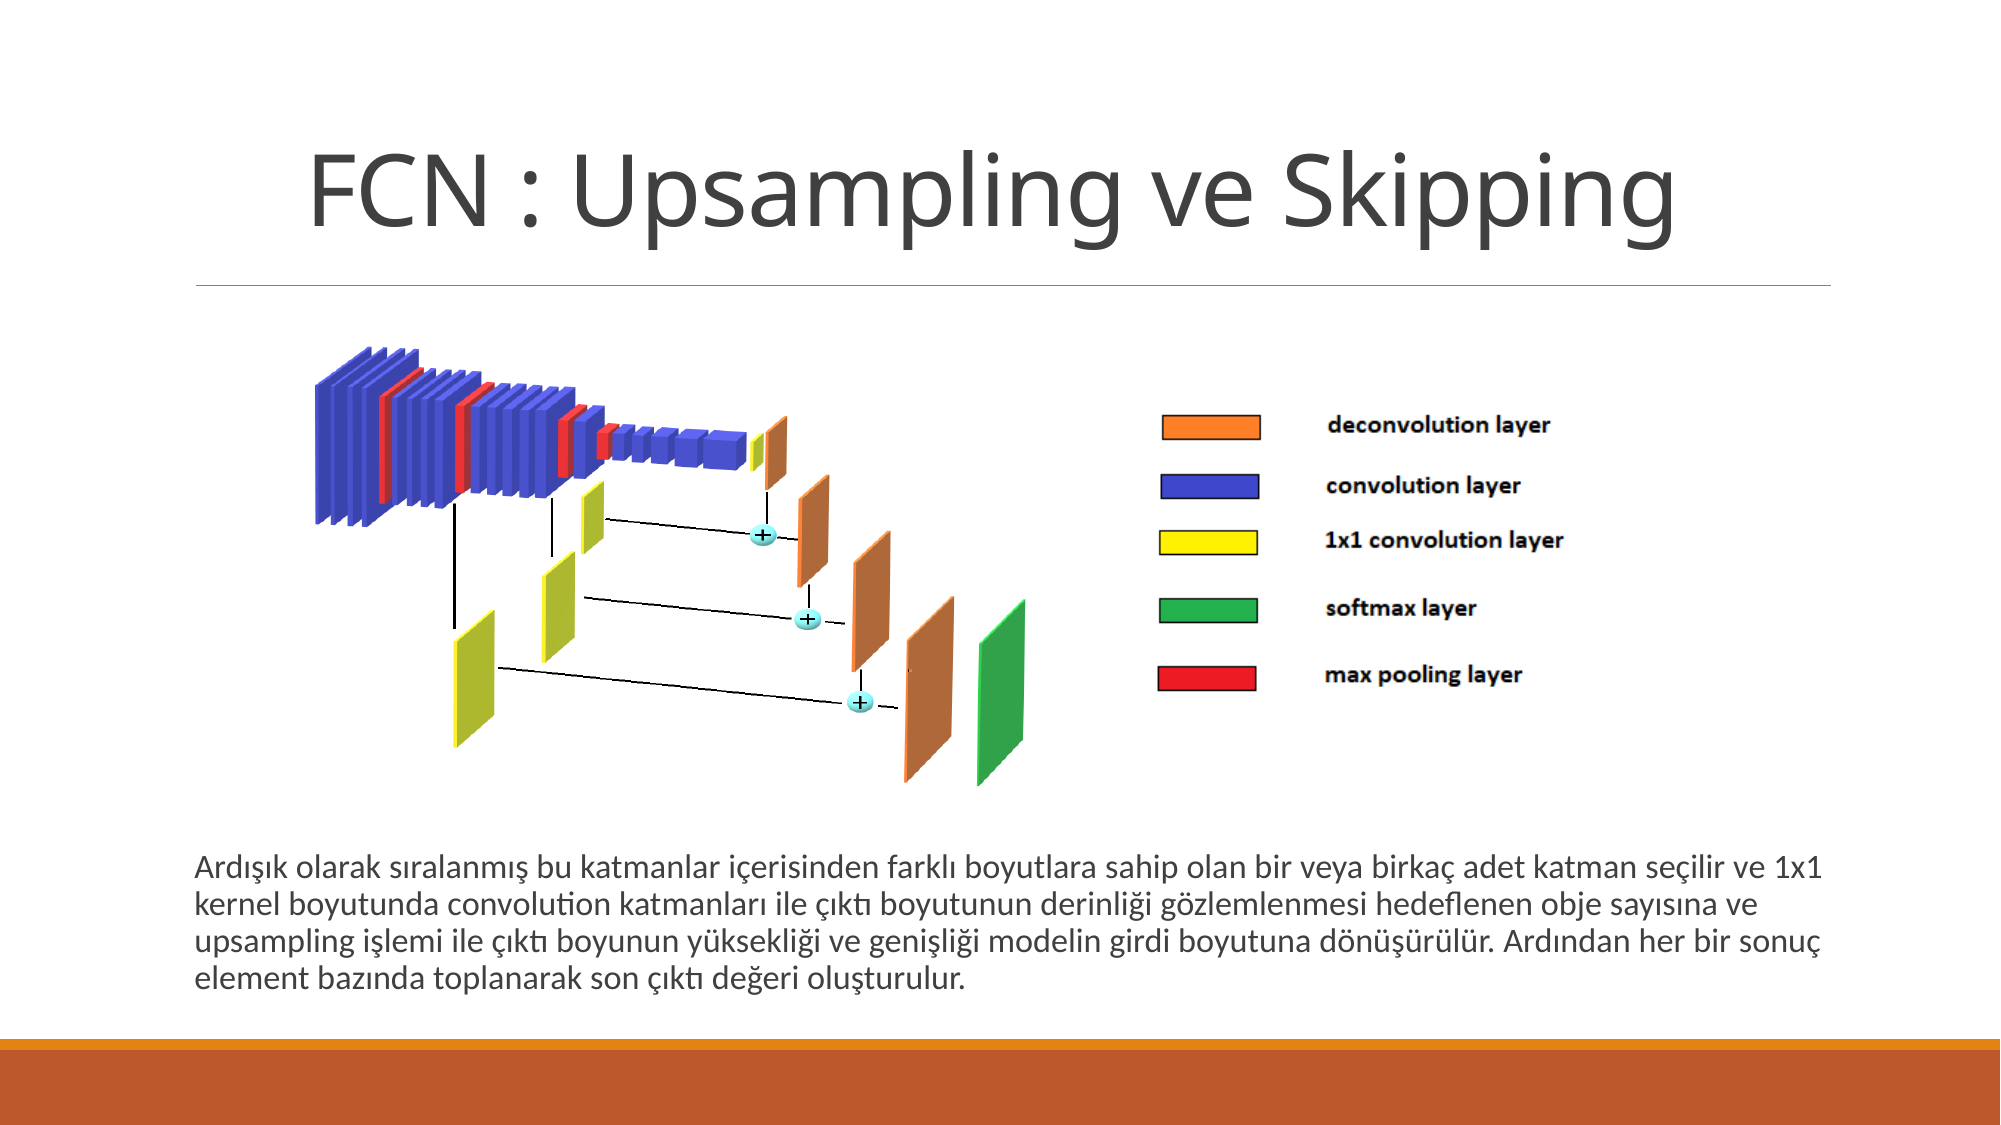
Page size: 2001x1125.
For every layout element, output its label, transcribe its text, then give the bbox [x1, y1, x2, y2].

title FCN : Upsampling ve Skipping [180, 47, 1830, 255]
picture [1149, 392, 1578, 716]
picture [265, 297, 1077, 828]
list Ardışık olarak sıralanmış bu katmanlar içerisinden farklı boyutlara sahip olan bir veya birkaç adet katman seçilir ve 1x1 kernel boyutunda convolution katmanları ile çıktı boyutunun derinliği gözlemlenmesi hedeflenen obje sayısına ve upsampling işlemi ile çıktı boyunun yüksekliği ve genişliği modelin girdi boyutuna dönüşürülür. Ardından her bir sonuç element bazında toplanarak son çıktı değeri oluşturulur. [180, 841, 1830, 1007]
